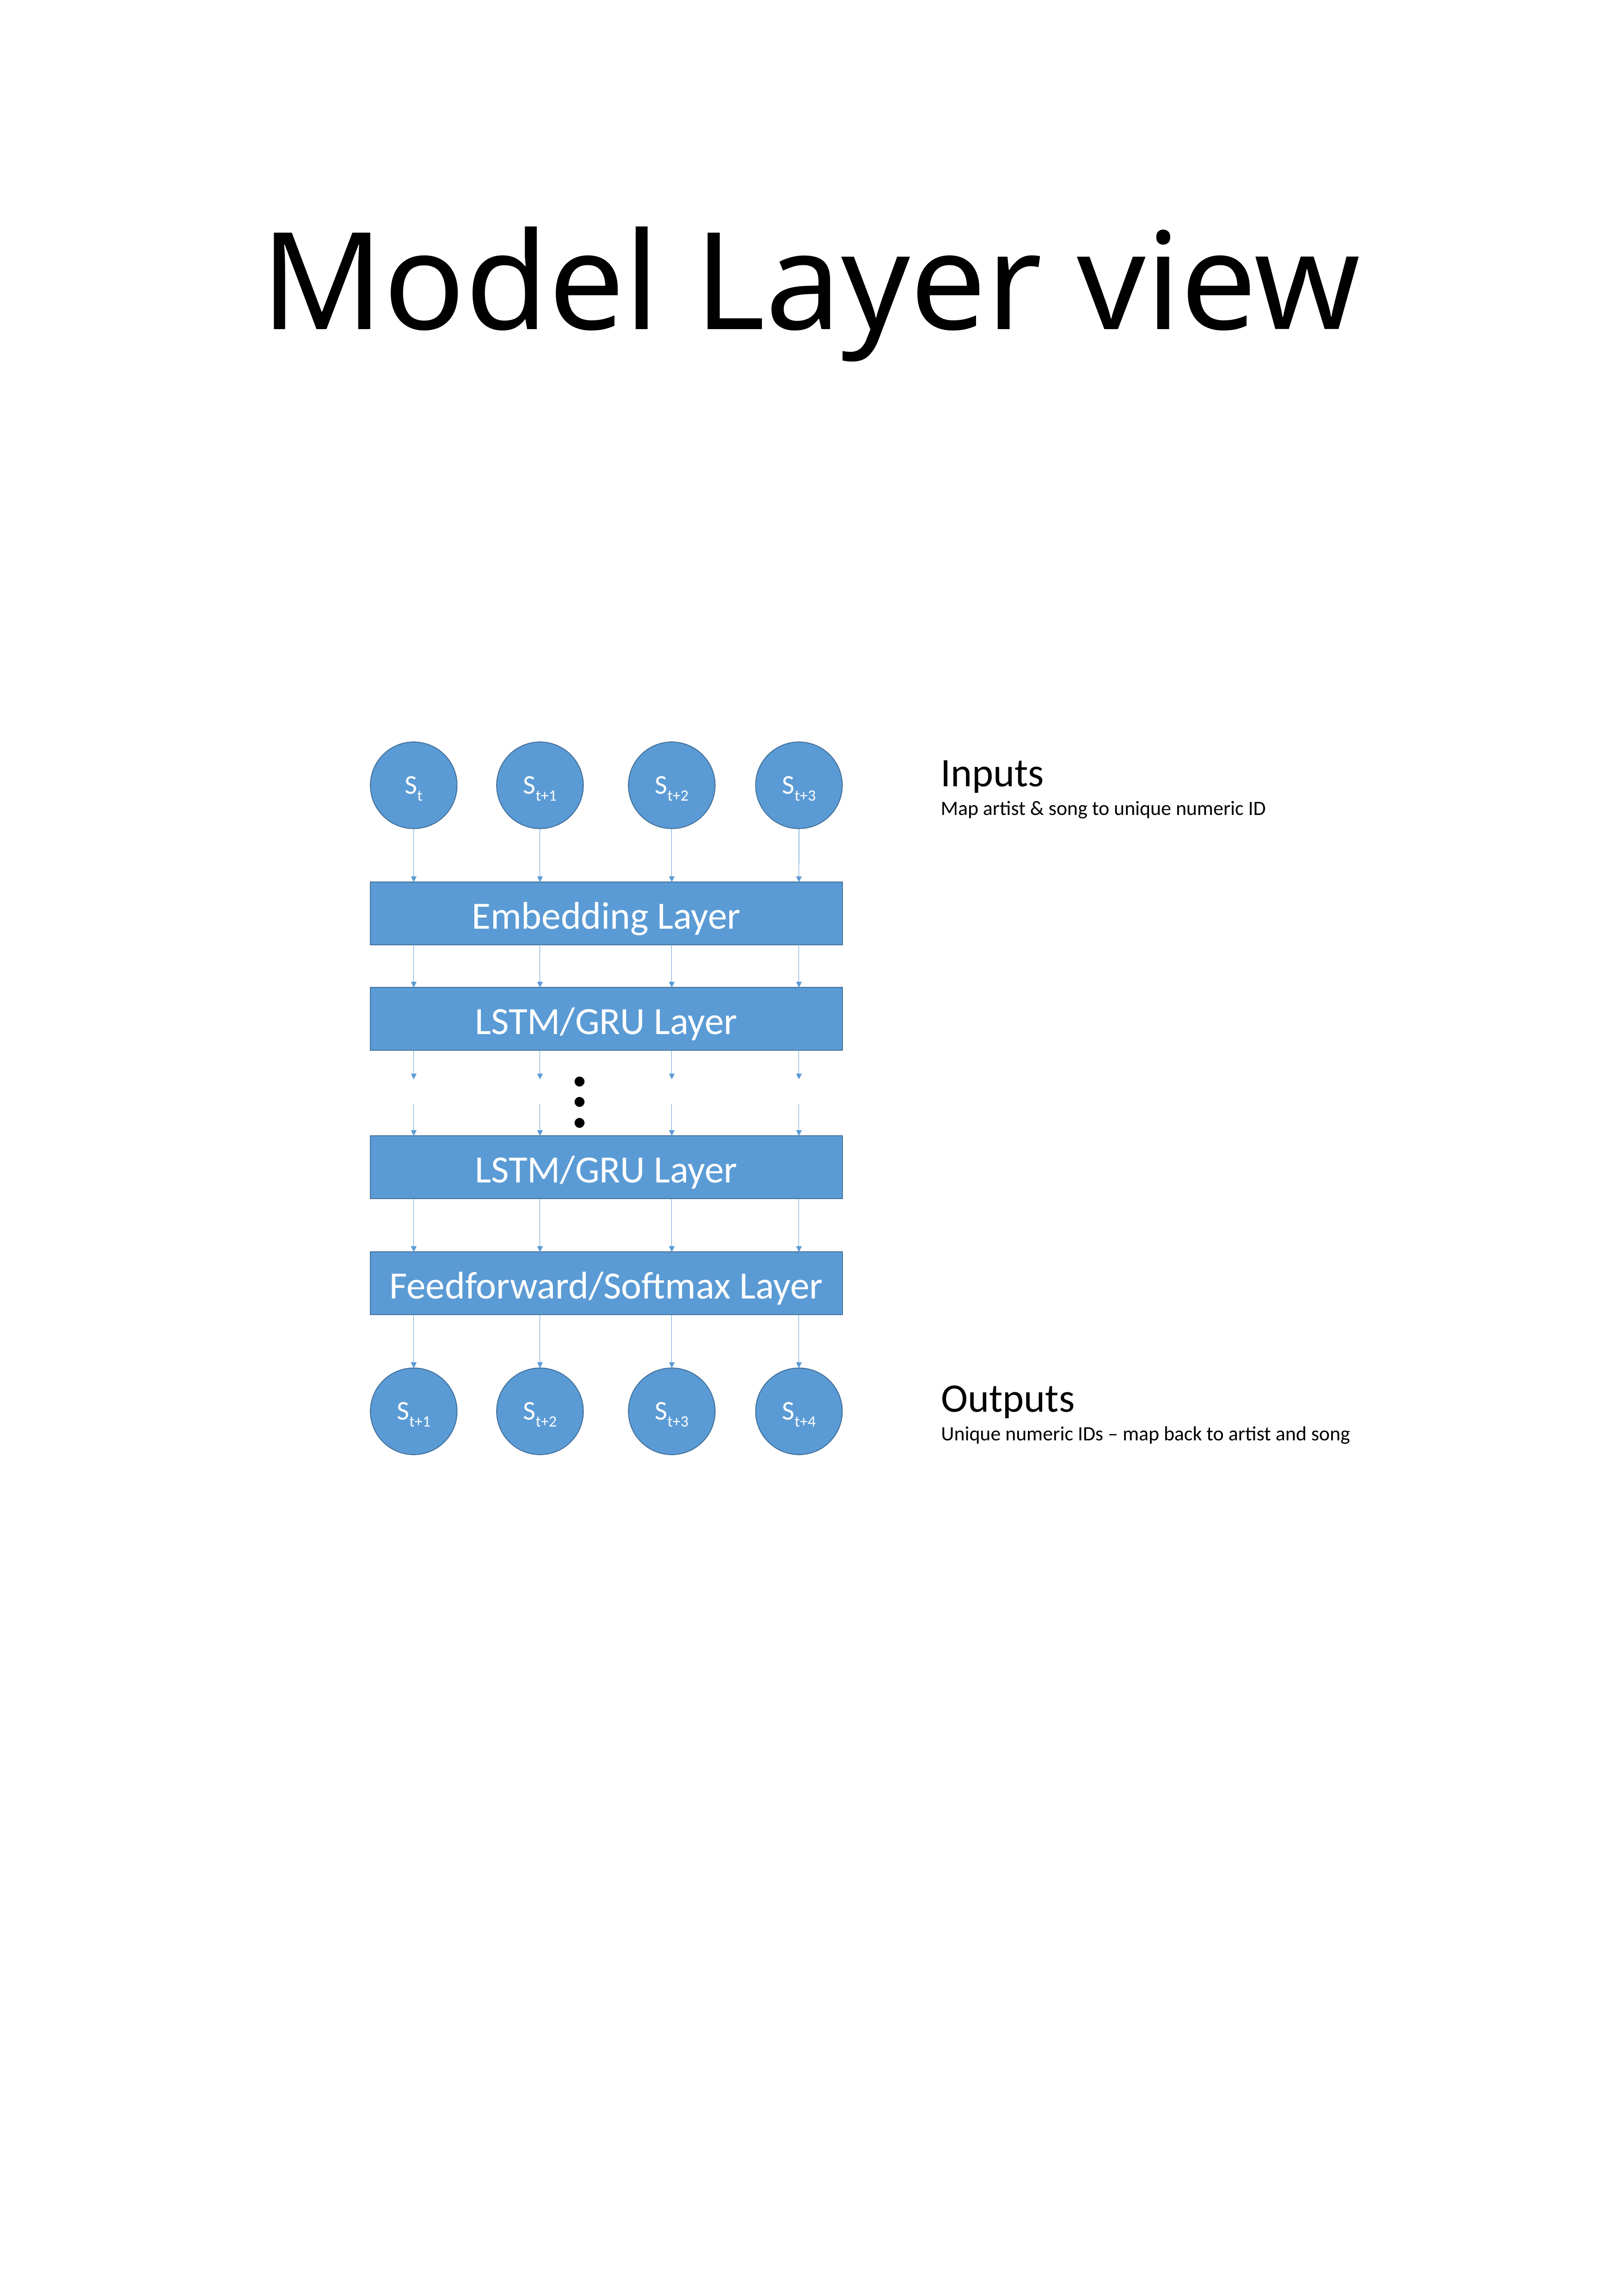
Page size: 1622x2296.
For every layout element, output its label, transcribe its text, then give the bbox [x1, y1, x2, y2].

text_box St+2 [496, 1367, 584, 1455]
text_box St+4 [755, 1367, 843, 1455]
text_box Model Layer view [111, 122, 1511, 362]
text_box LSTM/GRU Layer [370, 1135, 843, 1199]
text_box Feedforward/Softmax Layer [370, 1251, 843, 1315]
text_box Inputs Map artist & song to unique numeric ID [934, 742, 1274, 823]
text_box LSTM/GRU Layer [370, 987, 843, 1051]
text_box Embedding Layer [370, 882, 843, 945]
text_box St+2 [628, 741, 716, 829]
text_box St+3 [628, 1367, 716, 1455]
text_box … [555, 1067, 662, 1130]
text_box Outputs Unique numeric IDs – map back to artist and song [934, 1368, 1358, 1448]
text_box St [370, 741, 458, 829]
text_box St+1 [496, 741, 584, 829]
text_box St+3 [755, 741, 843, 829]
text_box St+1 [370, 1367, 458, 1455]
